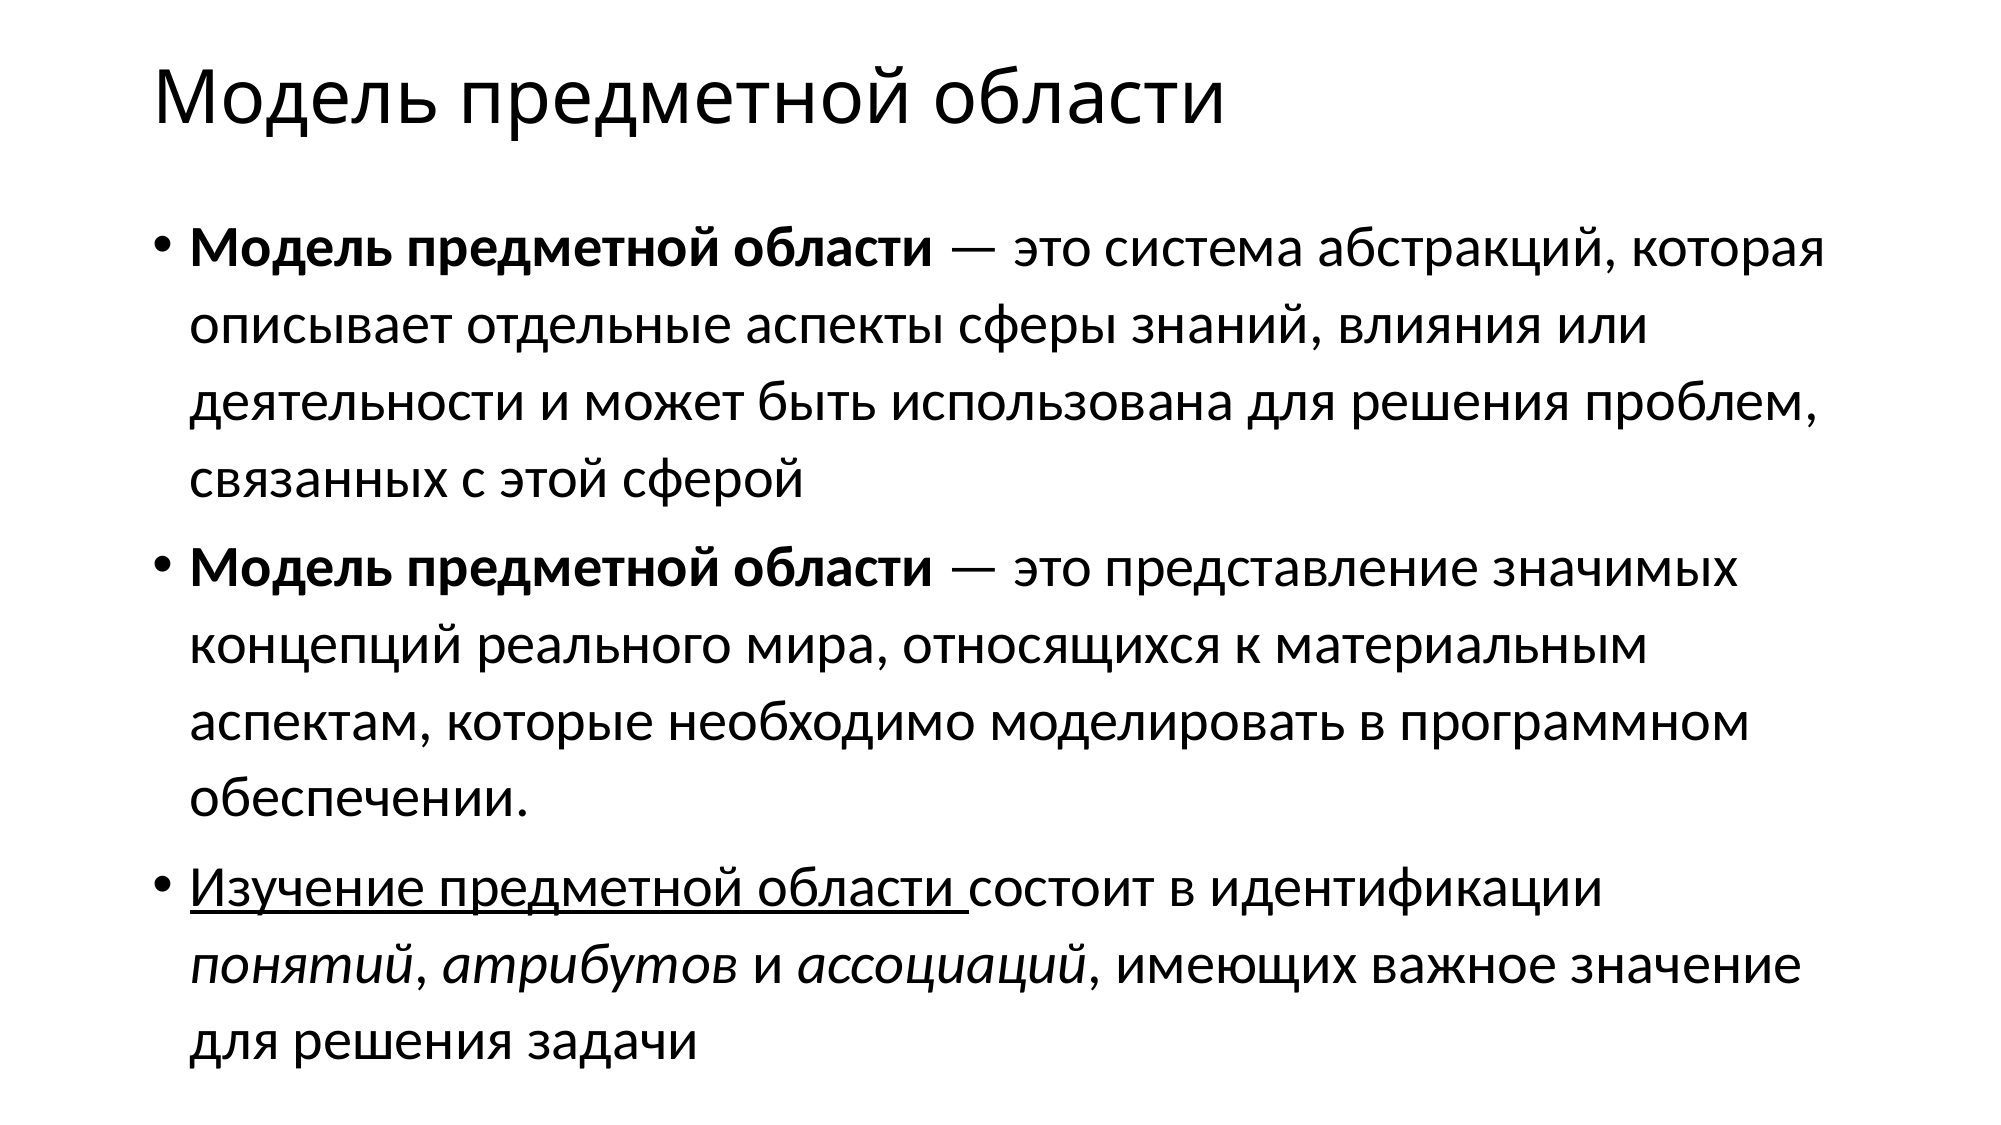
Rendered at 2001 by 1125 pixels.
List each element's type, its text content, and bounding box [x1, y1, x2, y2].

list Модель предметной области — это система абстракций, которая описывает отдельные аспекты сферы знаний, влияния или деятельности и может быть использована для решения проблем, связанных с этой сферой Модель предметной области — это представление значимых концепций реального мира, относящихся к материальным аспектам, которые необходимо моделировать в программном обеспечении. Изучение предметной области состоит в идентификации понятий, атрибутов и ассоциаций, имеющих важное значение для решения задачи [137, 193, 1863, 1102]
title Модель предметной области [137, 49, 1863, 150]
